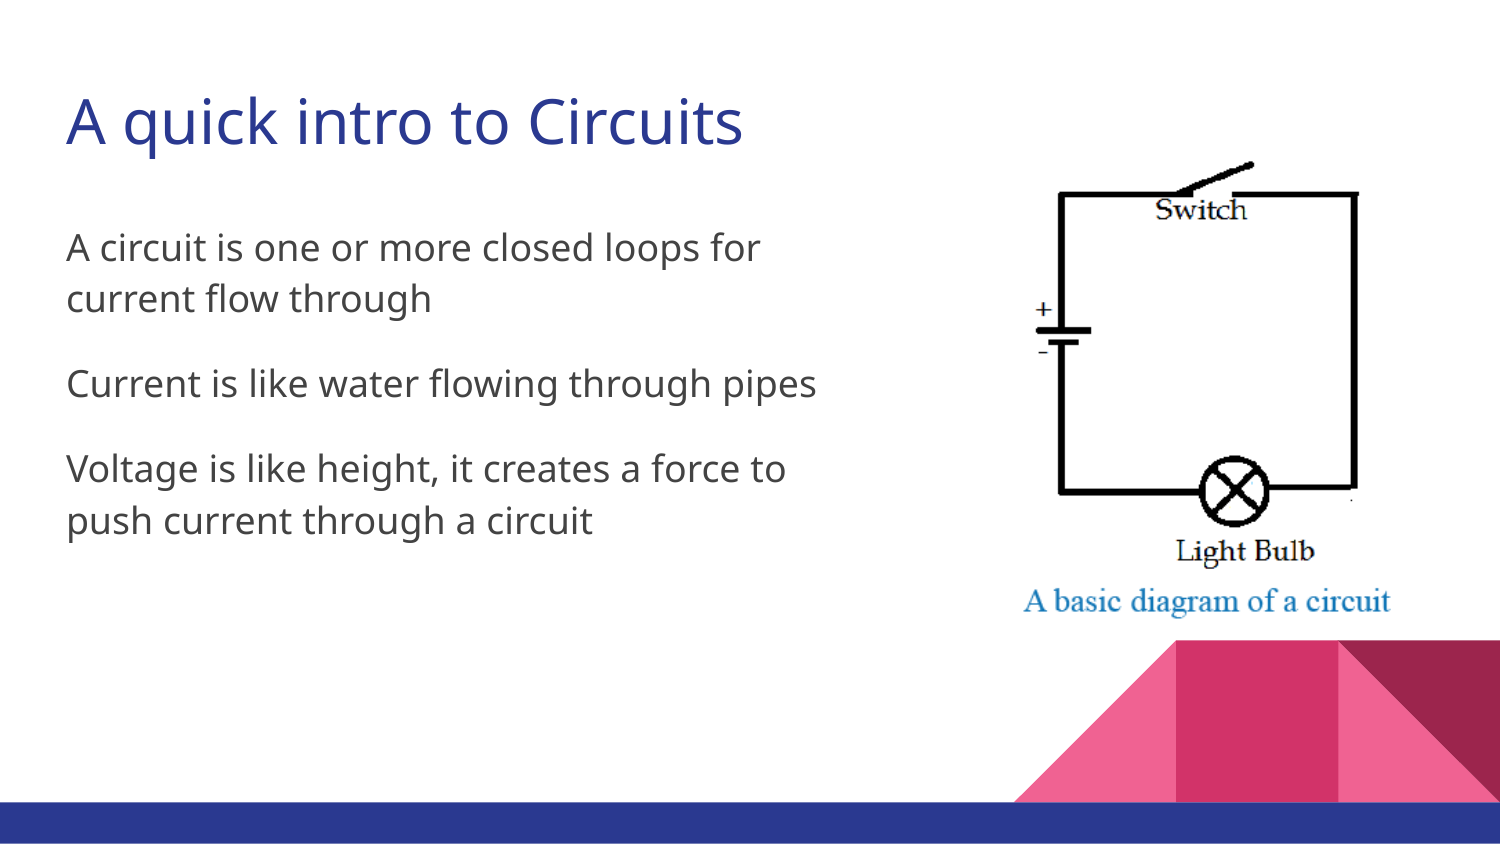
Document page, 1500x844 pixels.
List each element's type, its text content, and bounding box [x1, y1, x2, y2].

title A quick intro to Circuits [51, 67, 1449, 167]
picture [984, 126, 1431, 638]
list A circuit is one or more closed loops for current flow through Current is like water flowing through pipes Voltage is like height, it creates a force to push current through a circuit [51, 201, 862, 750]
